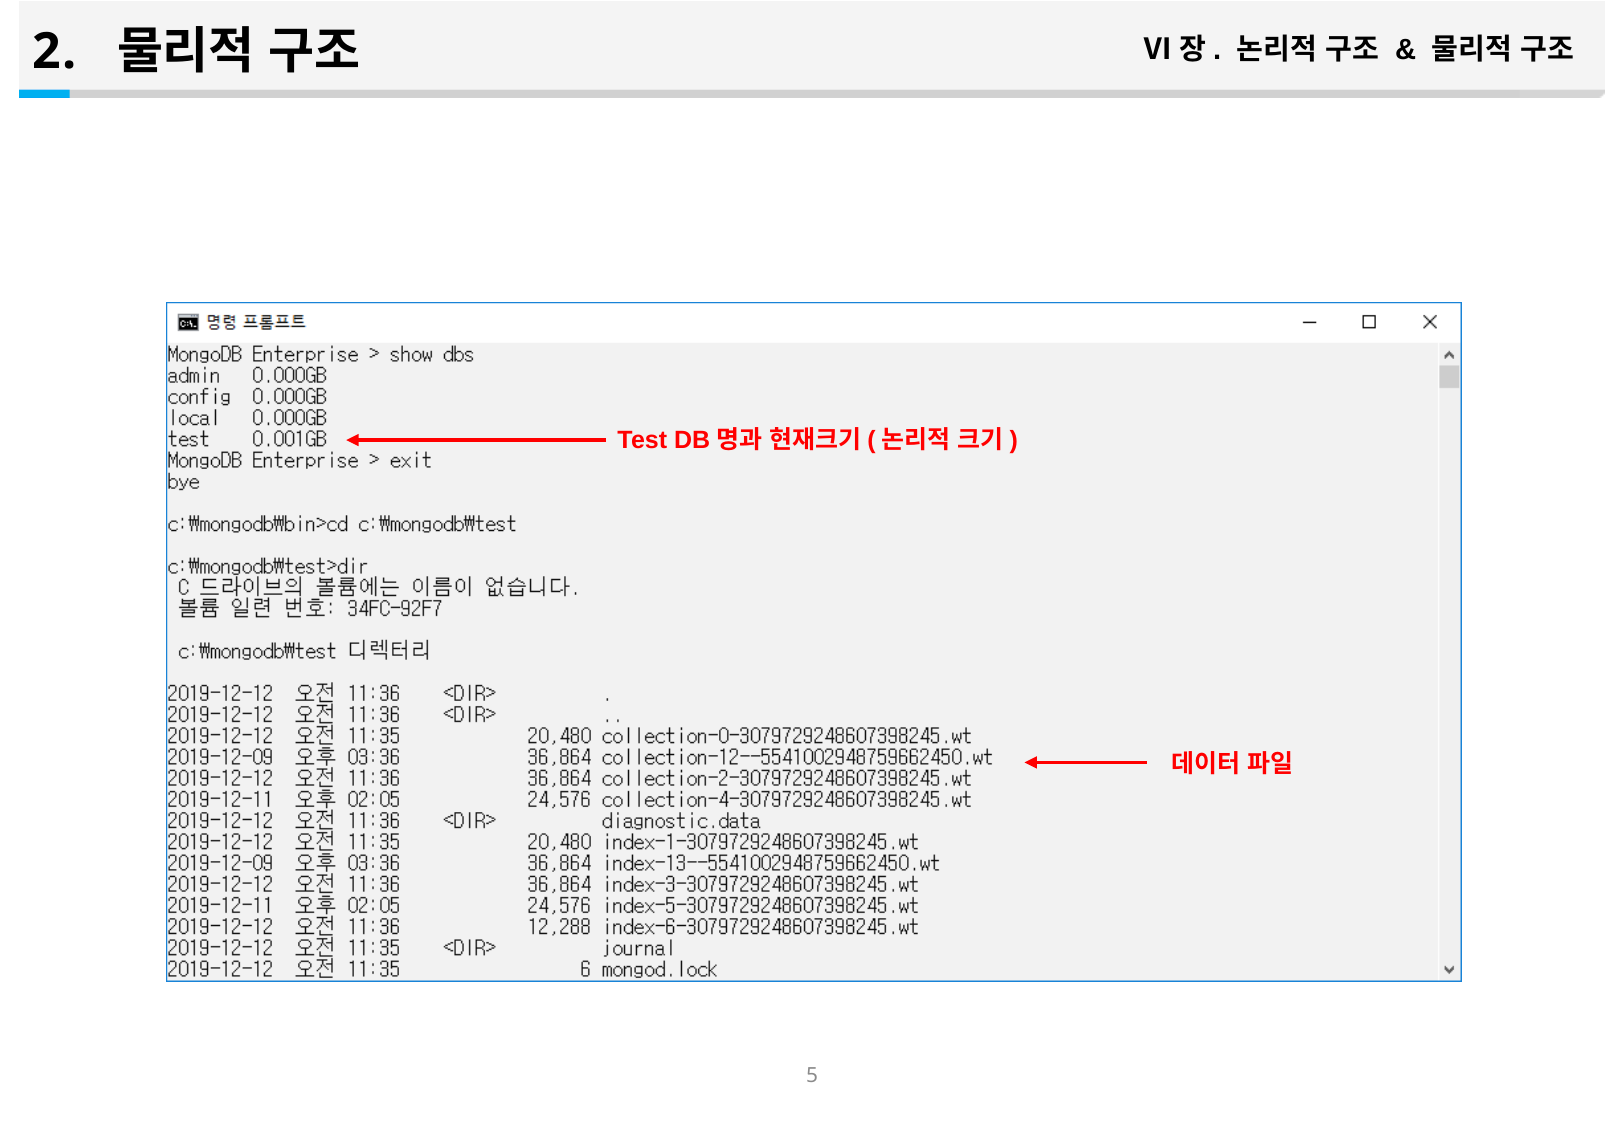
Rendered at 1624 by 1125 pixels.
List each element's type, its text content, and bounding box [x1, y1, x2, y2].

picture [165, 302, 1462, 983]
slide_number 4 [622, 1045, 1002, 1106]
list 물리적 구조 [17, 11, 1167, 85]
picture [19, 1, 1605, 98]
text_box Ⅵ장. 논리적 구조 & 물리적 구조 [1128, 22, 1598, 73]
